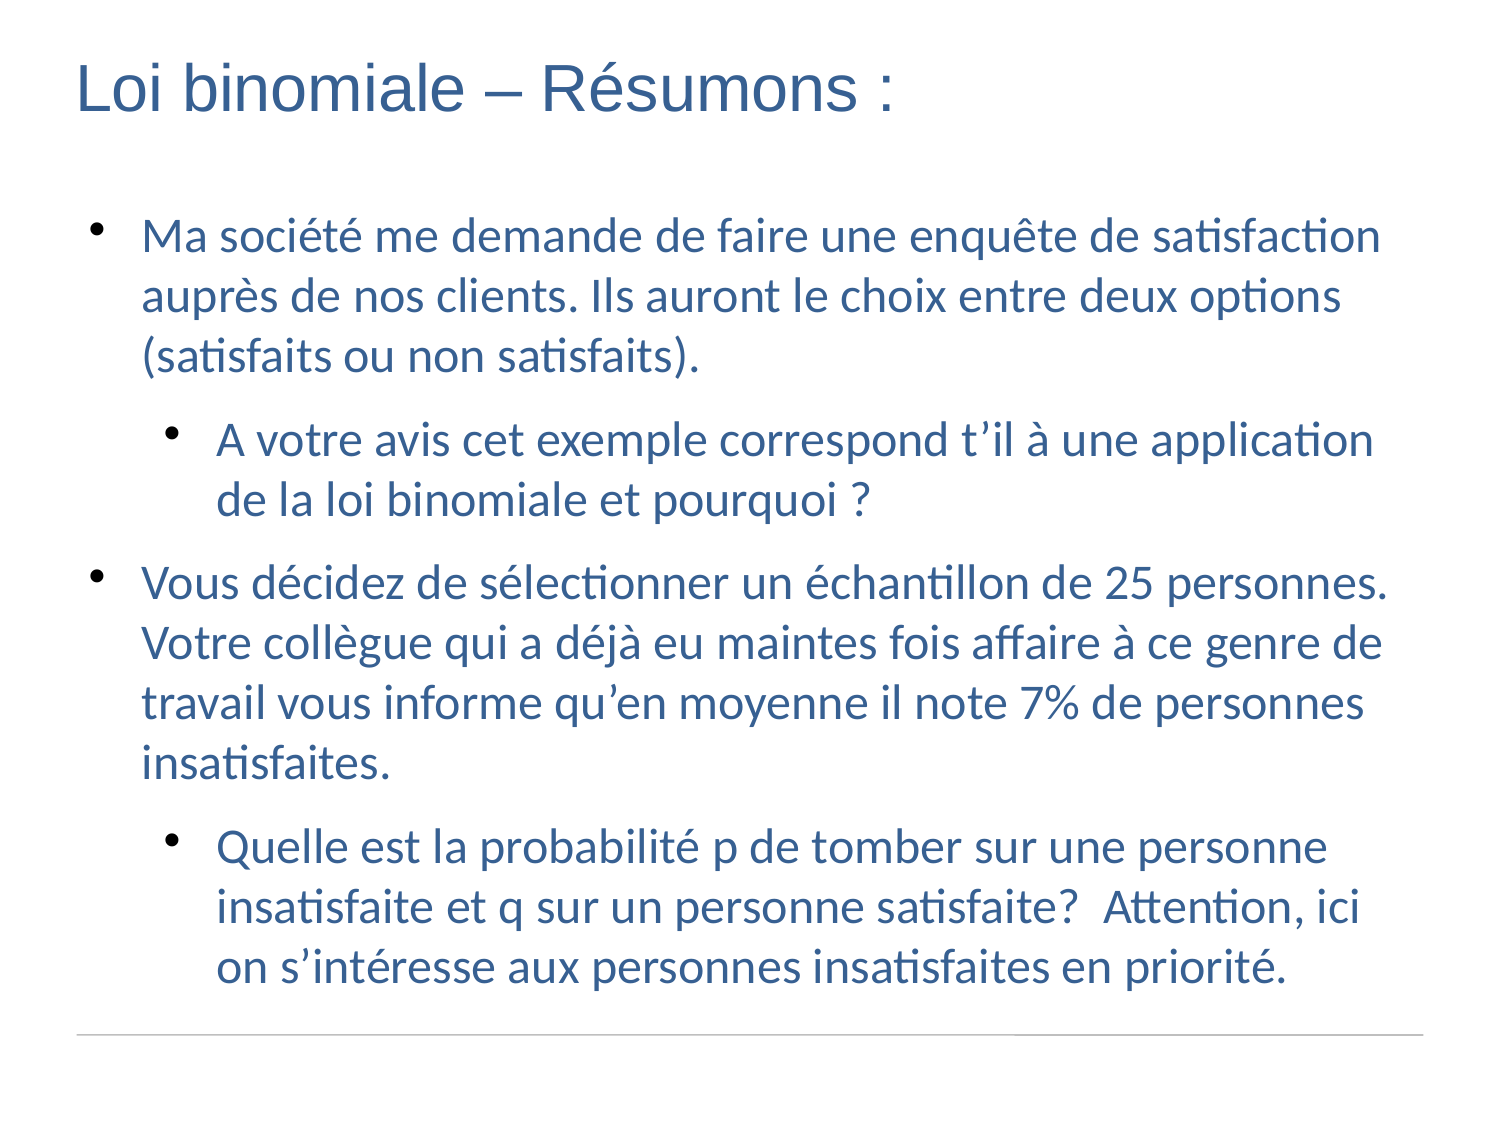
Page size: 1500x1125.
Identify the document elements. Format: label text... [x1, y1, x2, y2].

text_box Loi binomiale – Résumons : [75, 45, 1425, 202]
text_box Ma société me demande de faire une enquête de satisfaction auprès de nos clients. Ils auront le choix entre deux options (satisfaits ou non satisfaits). A votre avis cet exemple correspond t’il à une application de la loi binomiale et pourquoi ? Vous décidez de sélectionner un échantillon de 25 personnes. Votre collègue qui a déjà eu maintes fois affaire à ce genre de travail vous informe qu’en moyenne il note 7% de personnes insatisfaites. Quelle est la probabilité p de tomber sur une personne insatisfaite et q sur un personne satisfaite? Attention, ici on s’intéresse aux personnes insatisfaites en priorité. [75, 202, 1425, 1005]
